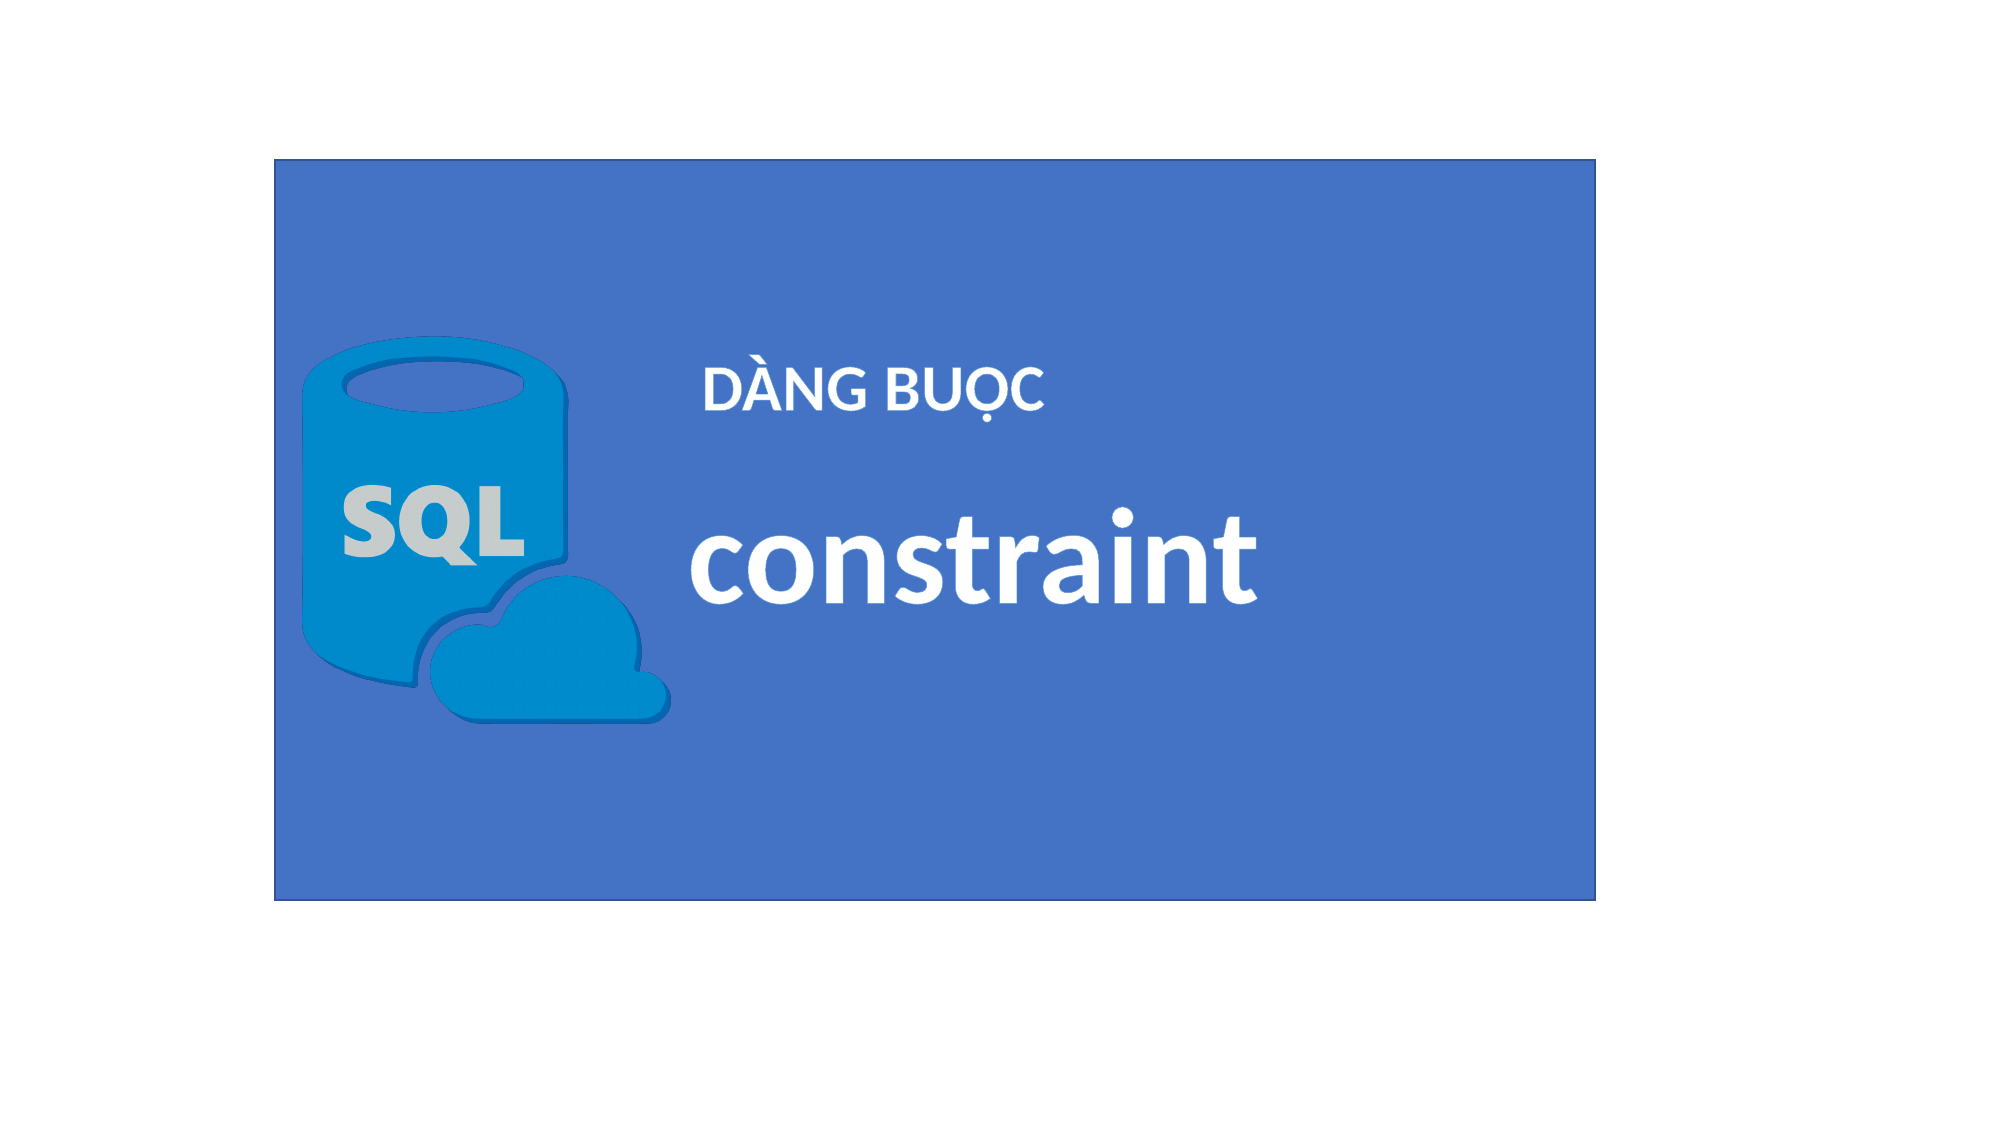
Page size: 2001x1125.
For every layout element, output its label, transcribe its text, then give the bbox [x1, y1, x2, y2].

text_box DÀNG BUỘC [686, 336, 1061, 432]
picture [302, 336, 413, 386]
picture [302, 336, 672, 724]
text_box [274, 159, 1596, 901]
picture [480, 487, 523, 555]
picture [342, 357, 523, 412]
picture [400, 486, 475, 565]
picture [344, 486, 394, 557]
text_box constraint [672, 458, 1276, 639]
